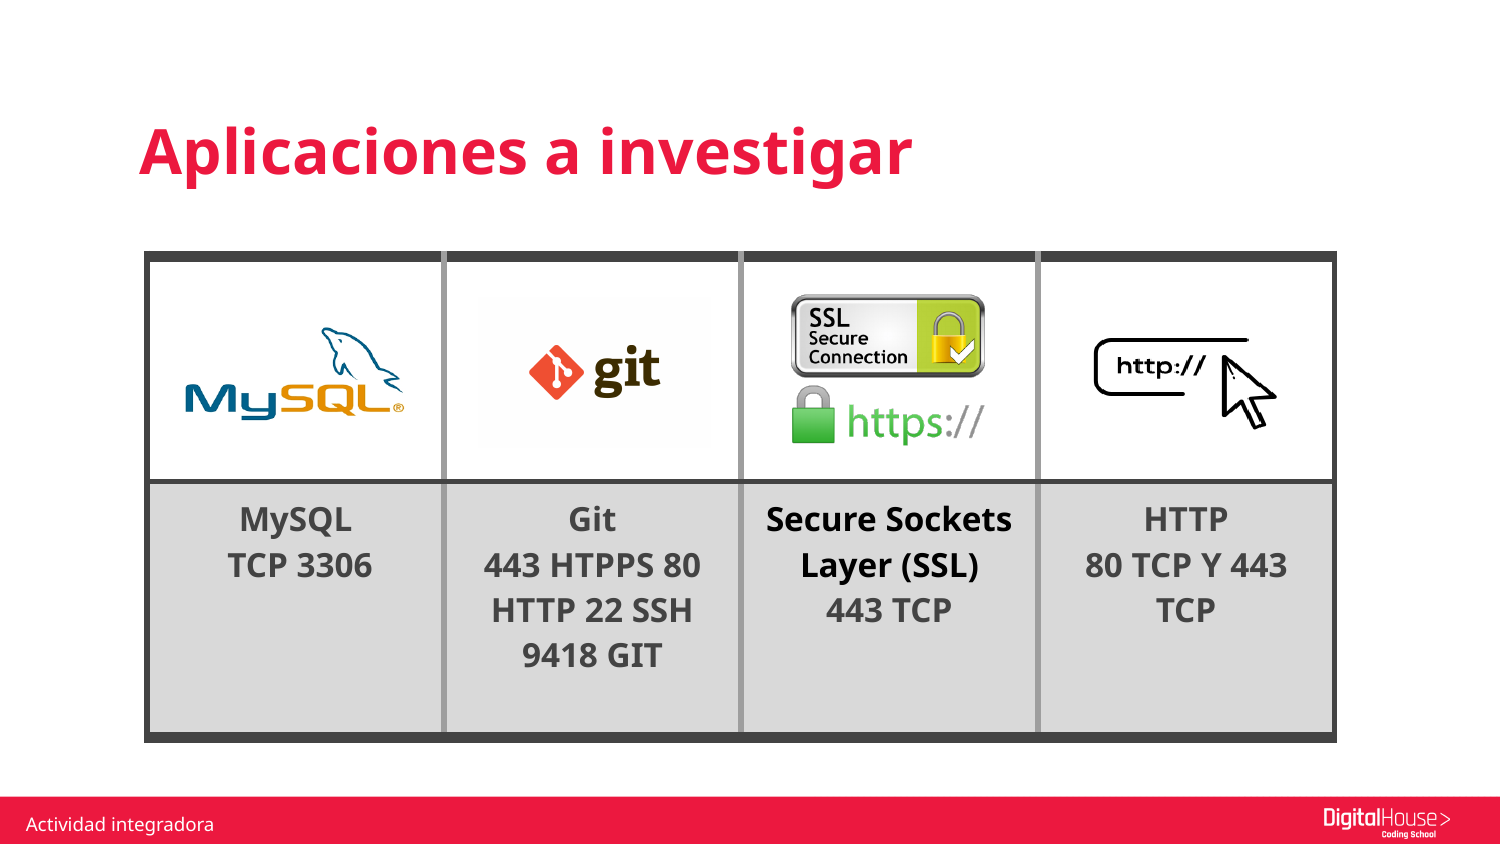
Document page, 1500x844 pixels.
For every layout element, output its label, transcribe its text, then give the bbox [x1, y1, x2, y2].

table_cell Secure Sockets Layer (SSL) 443 TCP [744, 484, 1035, 732]
table_cell MySQL TCP 3306 [150, 484, 441, 732]
table_header [447, 262, 738, 479]
picture [1324, 808, 1450, 839]
table_header [150, 262, 441, 479]
text_box Aplicaciones a investigar [124, 99, 1019, 203]
table_header [744, 262, 1035, 479]
picture [771, 291, 1004, 454]
table_header [1041, 262, 1332, 479]
table_cell HTTP 80 TCP Y 443 TCP [1041, 484, 1332, 732]
picture [478, 297, 711, 448]
picture [1079, 279, 1297, 466]
picture [178, 321, 411, 425]
table_cell Git 443 HTPPS 80 HTTP 22 SSH 9418 GIT [447, 484, 738, 732]
